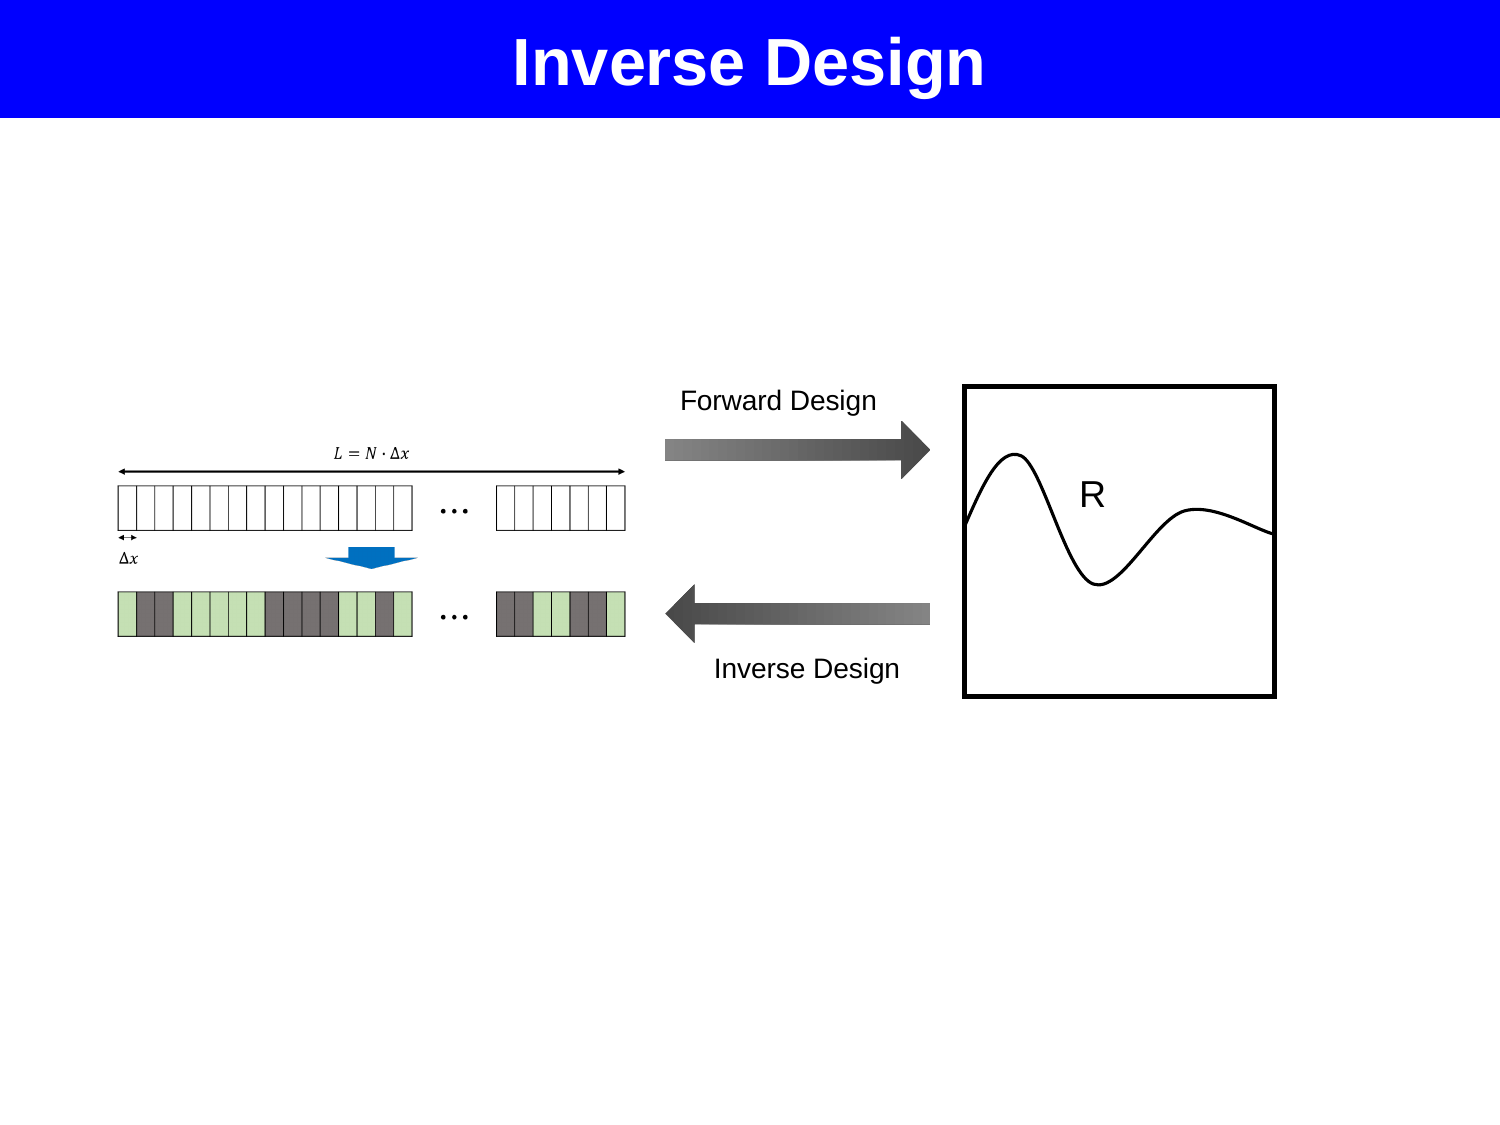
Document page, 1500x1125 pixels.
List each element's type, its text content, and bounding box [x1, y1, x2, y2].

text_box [665, 420, 931, 643]
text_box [964, 386, 1275, 697]
text_box Forward Design [665, 375, 897, 420]
text_box Inverse Design [0, 0, 1500, 118]
picture [111, 442, 632, 640]
text_box Inverse Design [699, 643, 931, 692]
